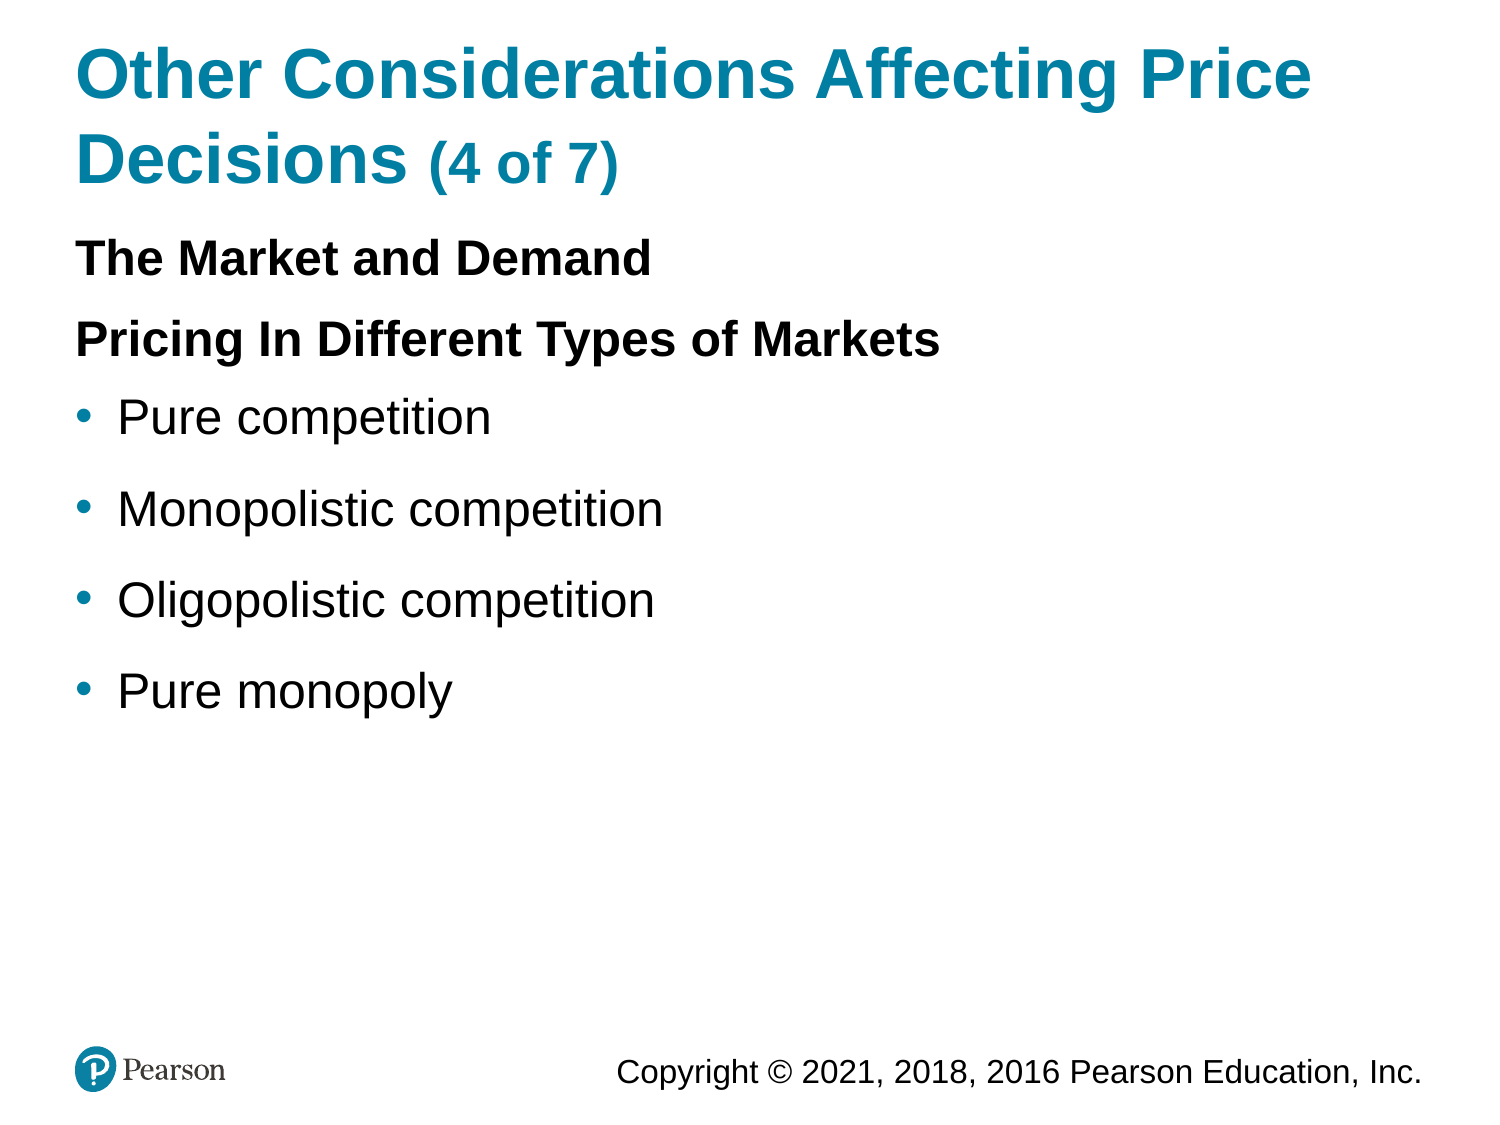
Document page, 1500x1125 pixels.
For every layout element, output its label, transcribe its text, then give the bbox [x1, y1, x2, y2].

list Pricing In Different Types of Markets [75, 306, 1425, 384]
title Other Considerations Affecting Price Decisions (4 of 7) [75, 17, 1425, 198]
list The Market and Demand [75, 224, 1425, 306]
list Pure competition Monopolistic competition Oligopolistic competition Pure monopoly [75, 384, 1425, 1023]
